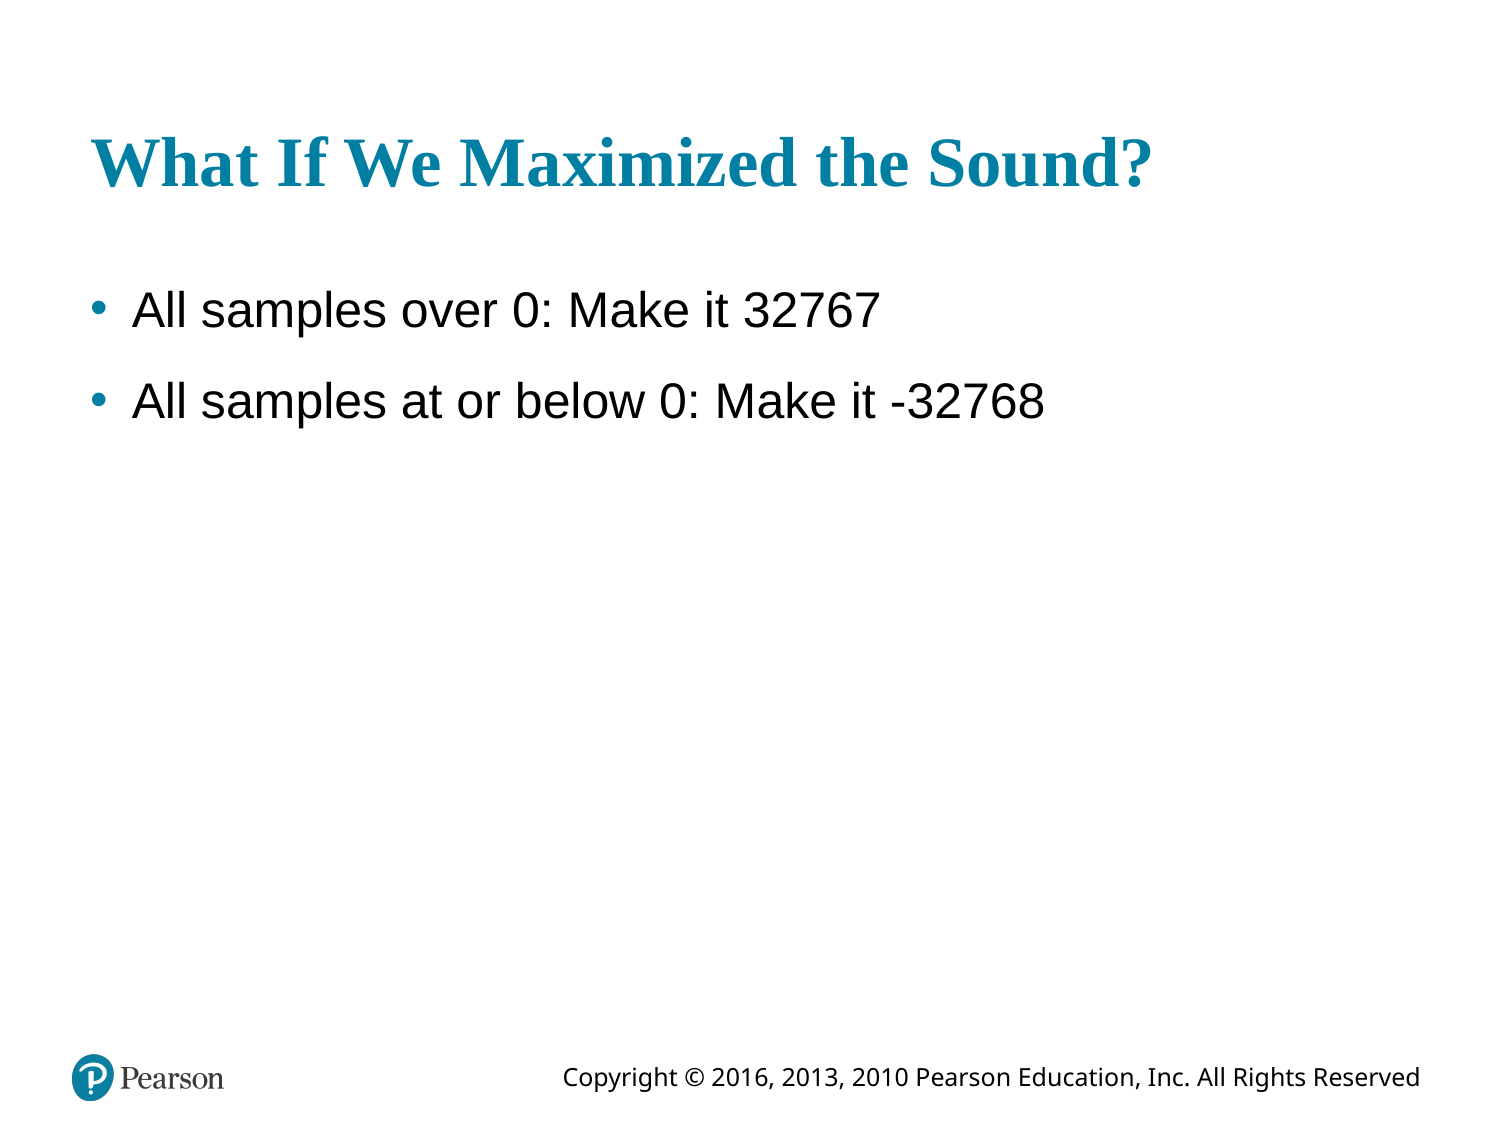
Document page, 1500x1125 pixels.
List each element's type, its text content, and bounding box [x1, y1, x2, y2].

picture [98, 1054, 224, 1101]
title What If We Maximized the Sound? [75, 0, 1425, 216]
list All samples over 0: Make it 32767 All samples at or below 0: Make it -32768 [75, 262, 1425, 931]
picture [72, 1087, 83, 1101]
picture [80, 1063, 106, 1088]
picture [72, 1054, 88, 1070]
